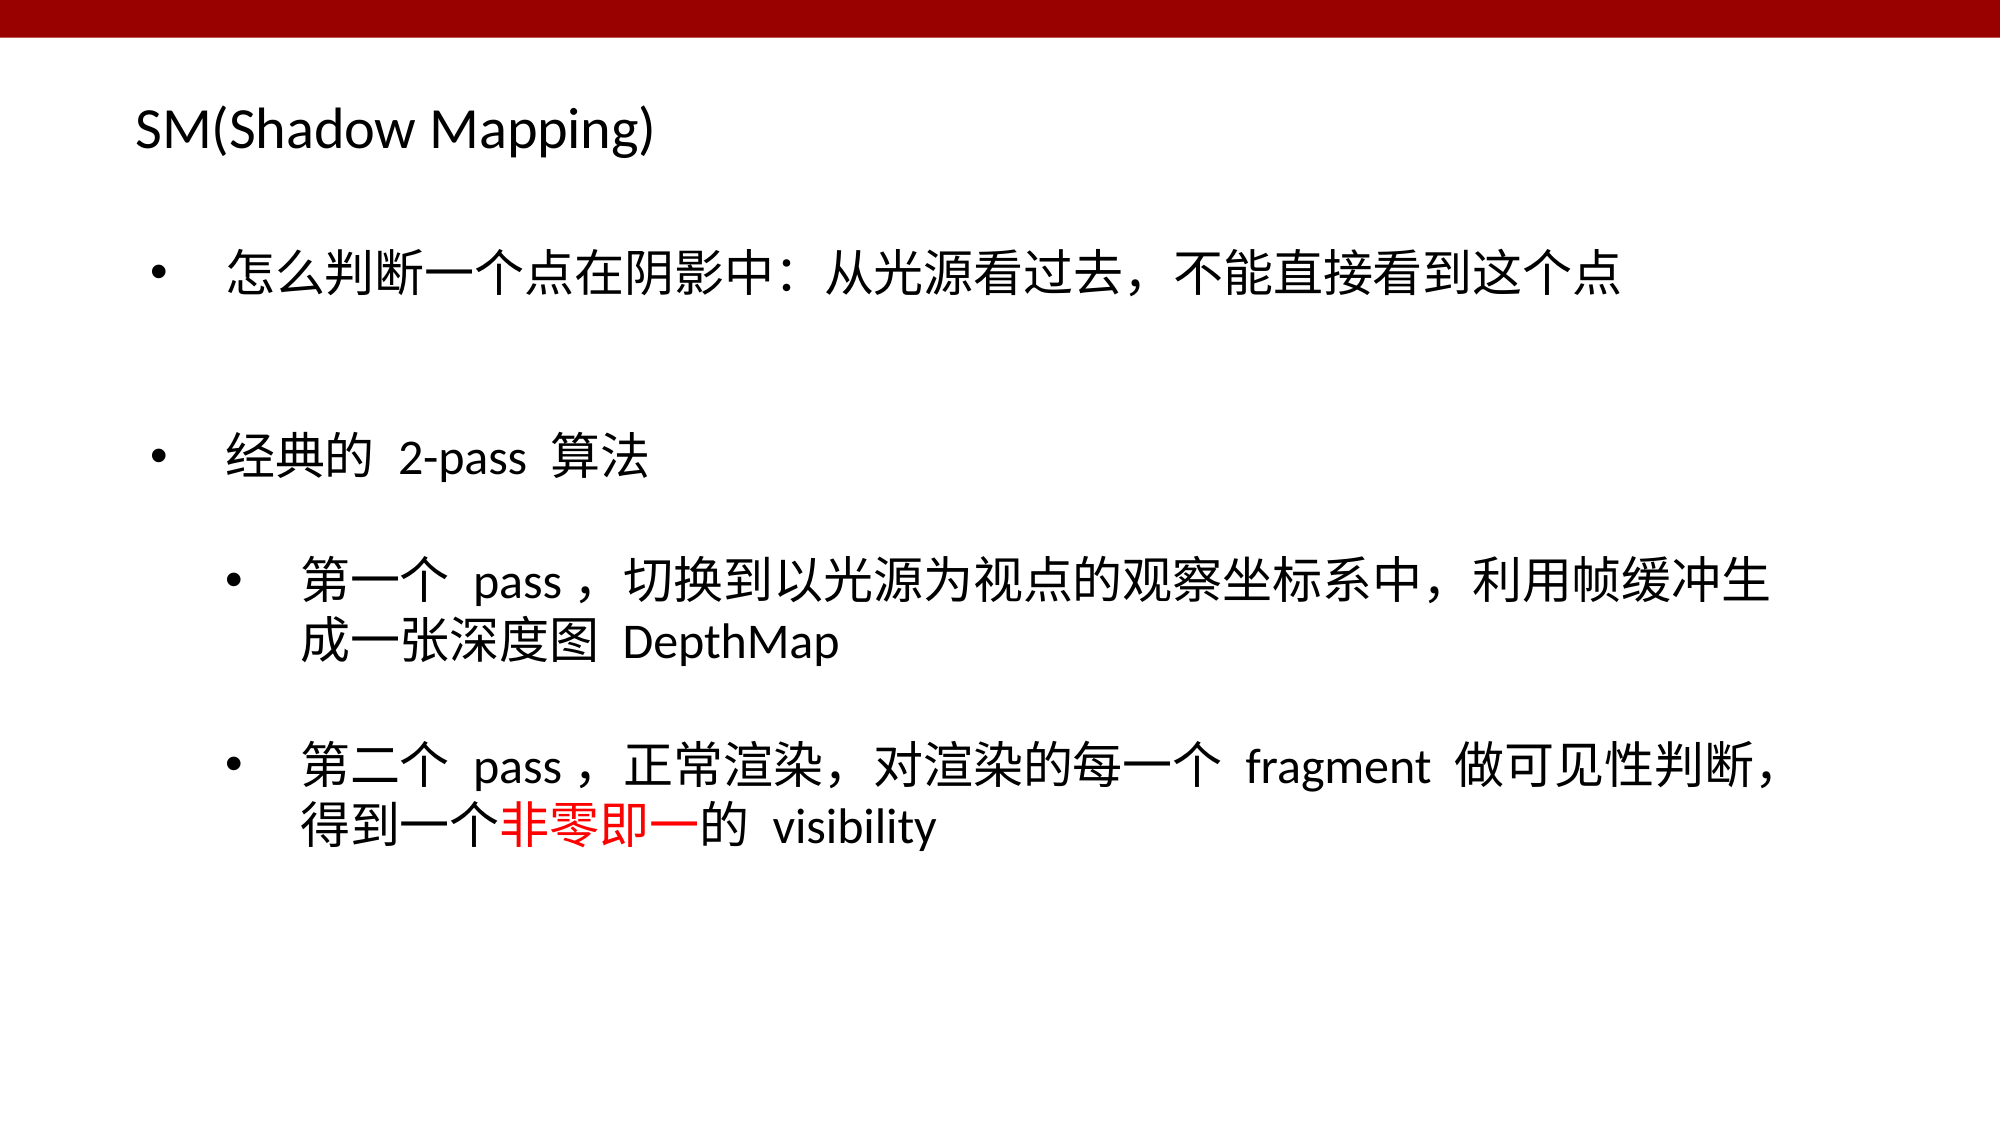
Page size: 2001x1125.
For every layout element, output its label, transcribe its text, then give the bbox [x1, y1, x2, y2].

text_box 经典的 2-pass 算法 第一个 pass，切换到以光源为视点的观察坐标系中，利用帧缓冲生成一张深度图 DepthMap 第二个 pass，正常渲染，对渲染的每一个 fragment 做可见性判断，得到一个非零即一的 visibility [133, 417, 1825, 861]
text_box SM(Shadow Mapping) [133, 88, 788, 161]
text_box 怎么判断一个点在阴影中：从光源看过去，不能直接看到这个点 [133, 234, 1749, 309]
